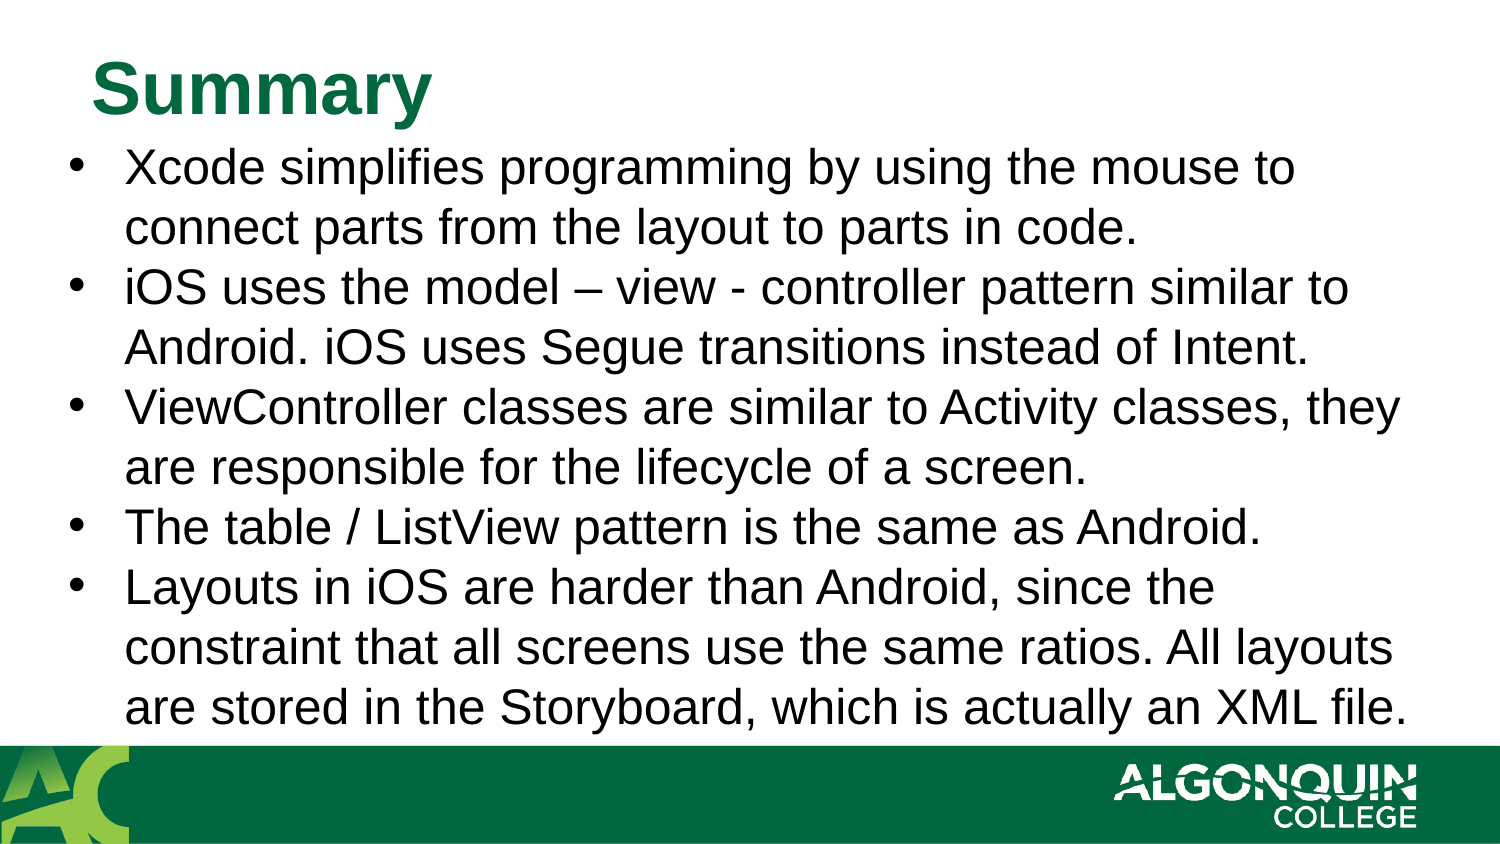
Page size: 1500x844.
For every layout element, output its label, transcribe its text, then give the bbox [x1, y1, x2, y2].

title Summary [76, 31, 1424, 126]
picture [1, 746, 129, 844]
list Xcode simplifies programming by using the mouse to connect parts from the layout to parts in code. iOS uses the model – view - controller pattern similar to Android. iOS uses Segue transitions instead of Intent. ViewController classes are similar to Activity classes, they are responsible for the lifecycle of a screen. The table / ListView pattern is the same as Android. Layouts in iOS are harder than Android, since the constraint that all screens use the same ratios. All layouts are stored in the Storyboard, which is actually an XML file. [52, 126, 1448, 703]
